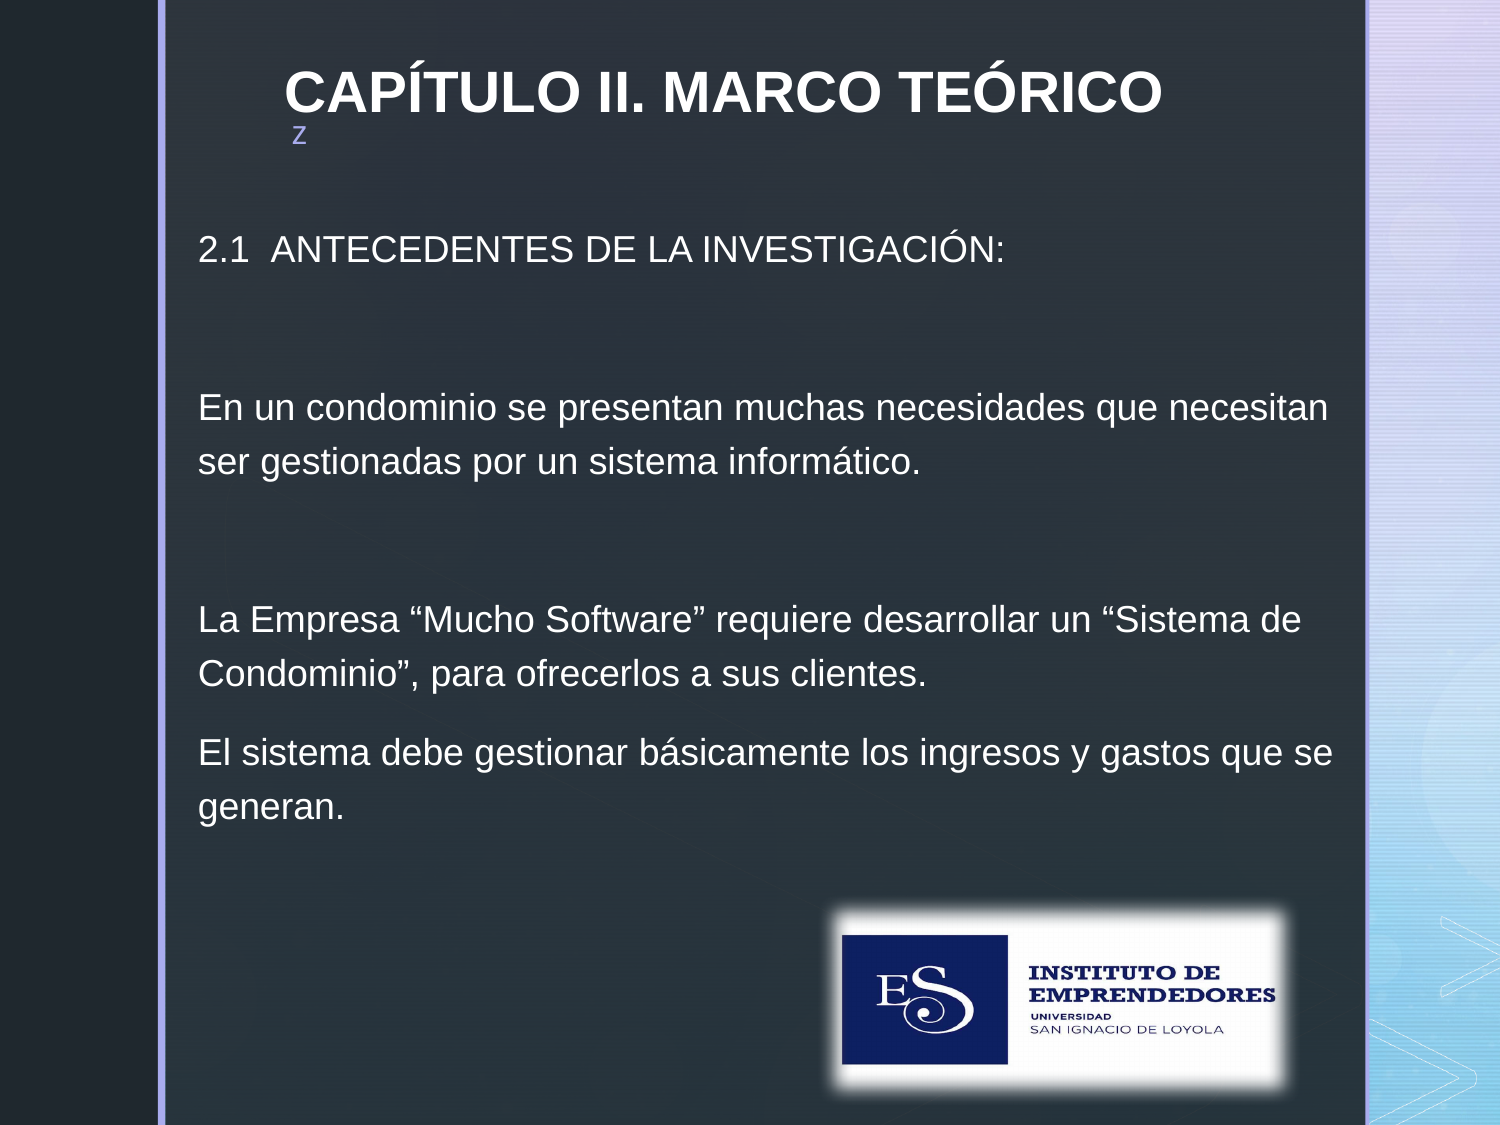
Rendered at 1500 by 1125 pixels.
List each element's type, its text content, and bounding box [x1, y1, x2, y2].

picture [816, 892, 1301, 1107]
title CAPÍTULO II. MARCO TEÓRICO [242, 54, 1207, 160]
list 2.1 ANTECEDENTES DE LA INVESTIGACIÓN: En un condominio se presentan muchas necesidades que necesitan ser gestionadas por un sistema informático. La Empresa “Mucho Software” requiere desarrollar un “Sistema de Condominio”, para ofrecerlos a sus clientes. El sistema debe gestionar básicamente los ingresos y gastos que se generan. [183, 160, 1388, 961]
picture [1370, 0, 1500, 1125]
